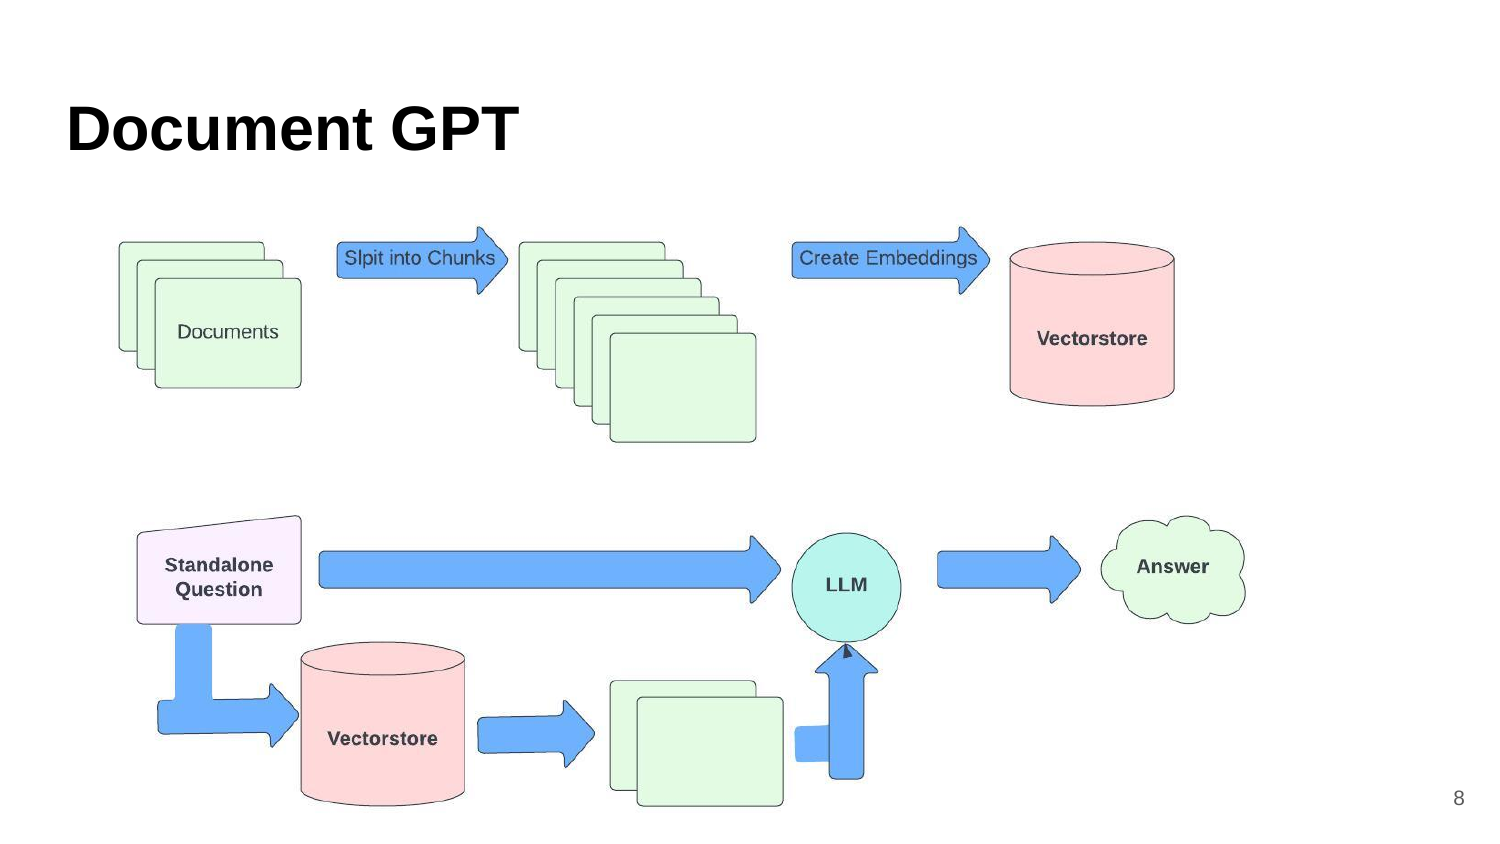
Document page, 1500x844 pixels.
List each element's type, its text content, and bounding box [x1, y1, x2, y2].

slide_number ‹#› [1389, 764, 1480, 830]
picture [81, 187, 1290, 843]
title Document GPT [51, 72, 1449, 167]
